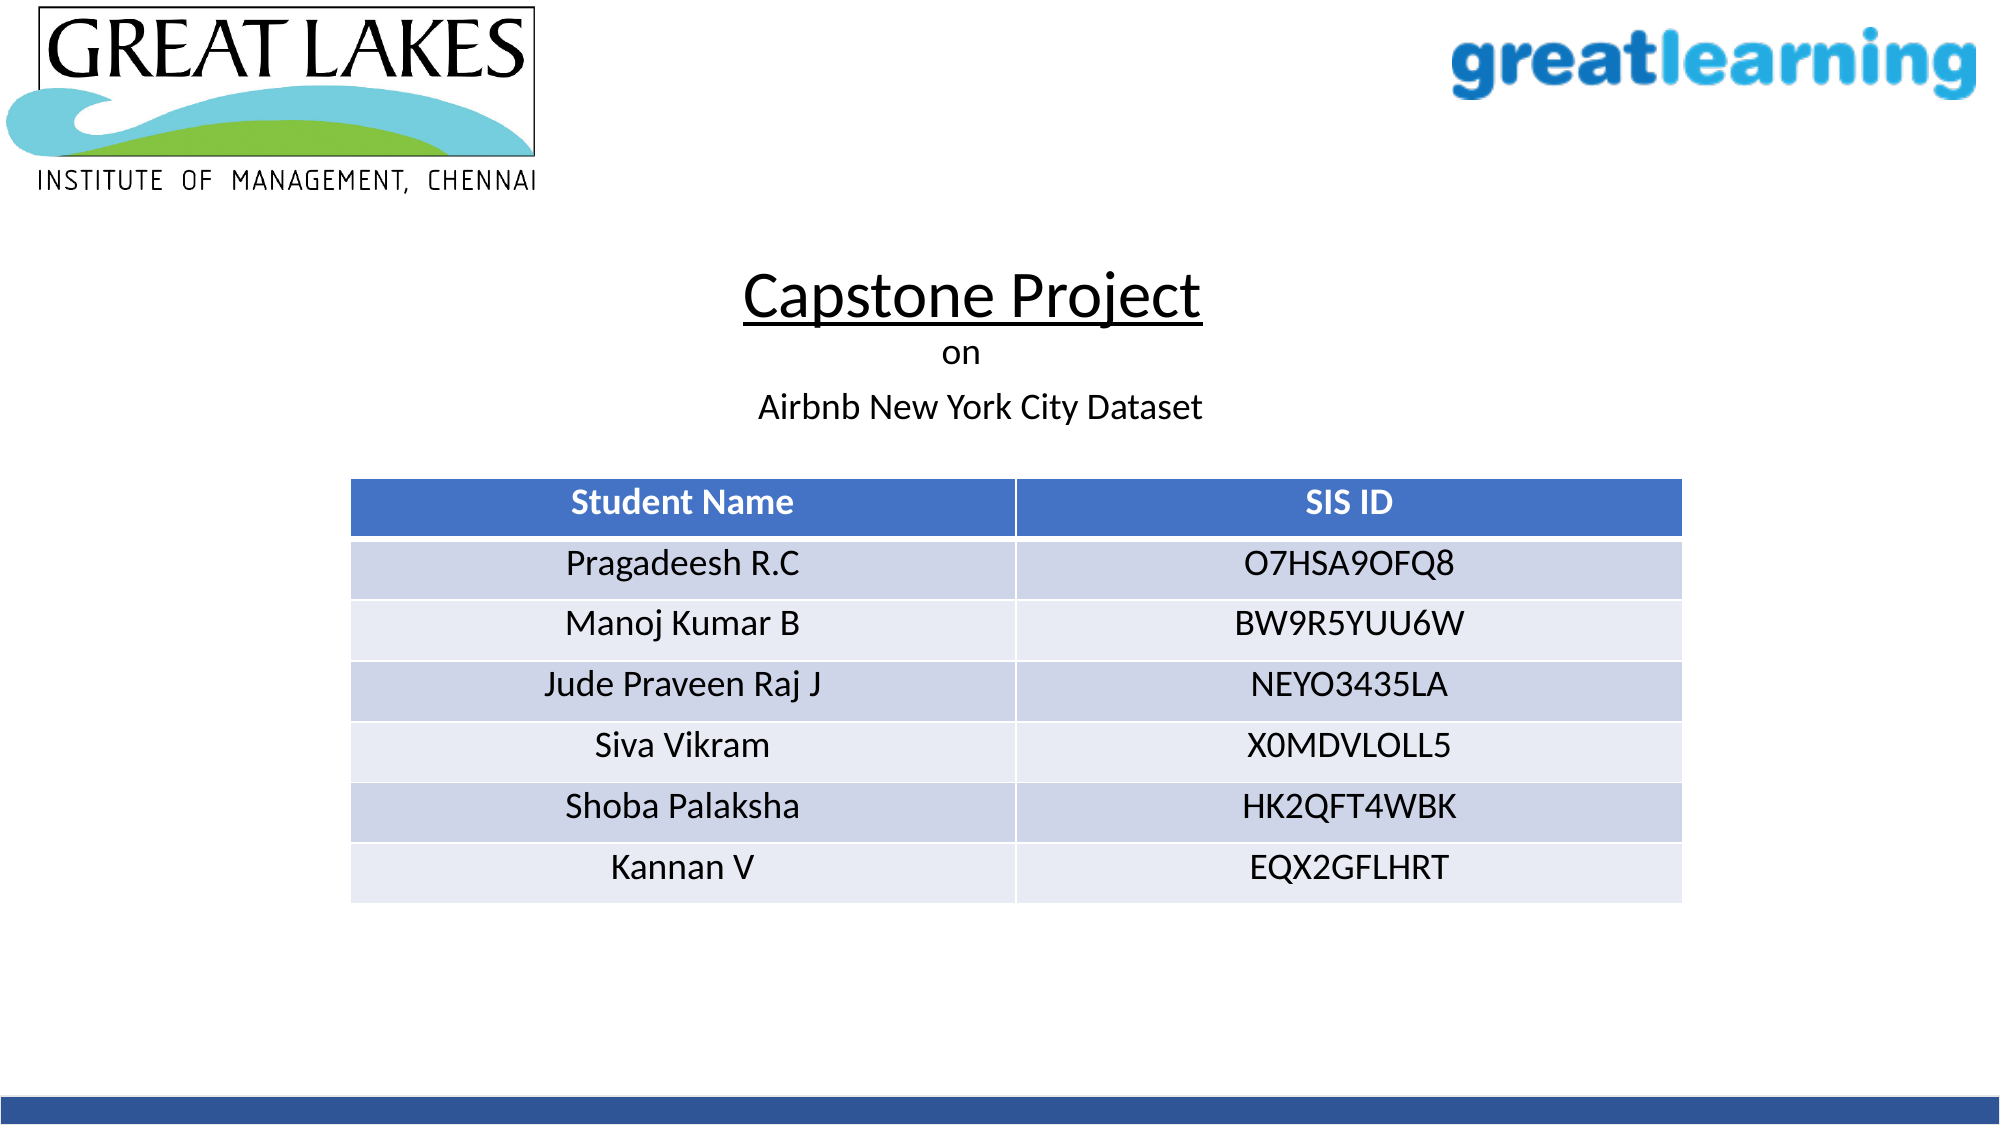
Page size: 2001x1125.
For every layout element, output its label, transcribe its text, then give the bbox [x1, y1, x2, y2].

text_box on [926, 319, 1000, 380]
table_cell Jude Praveen Raj J [351, 662, 1015, 721]
text_box Airbnb New York City Dataset [743, 374, 1290, 435]
table_cell BW9R5YUU6W [1017, 601, 1682, 660]
table_header SIS ID [1017, 479, 1682, 536]
table_cell Kannan V [351, 844, 1015, 903]
text_box [0, 1095, 2000, 1125]
table_cell X0MDVLOLL5 [1017, 723, 1682, 782]
table_cell EQX2GFLHRT [1017, 844, 1682, 903]
table_cell O7HSA9OFQ8 [1017, 542, 1682, 599]
picture [6, 6, 535, 194]
table_cell HK2QFT4WBK [1017, 783, 1682, 842]
table_cell Pragadeesh R.C [351, 542, 1015, 599]
text_box Capstone Project [728, 243, 1305, 339]
table_cell Shoba Palaksha [351, 783, 1015, 842]
picture [1452, 27, 1976, 101]
table_cell Manoj Kumar B [351, 601, 1015, 660]
table_cell Siva Vikram [351, 723, 1015, 782]
table_cell NEYO3435LA [1017, 662, 1682, 721]
table_header Student Name [351, 479, 1015, 536]
